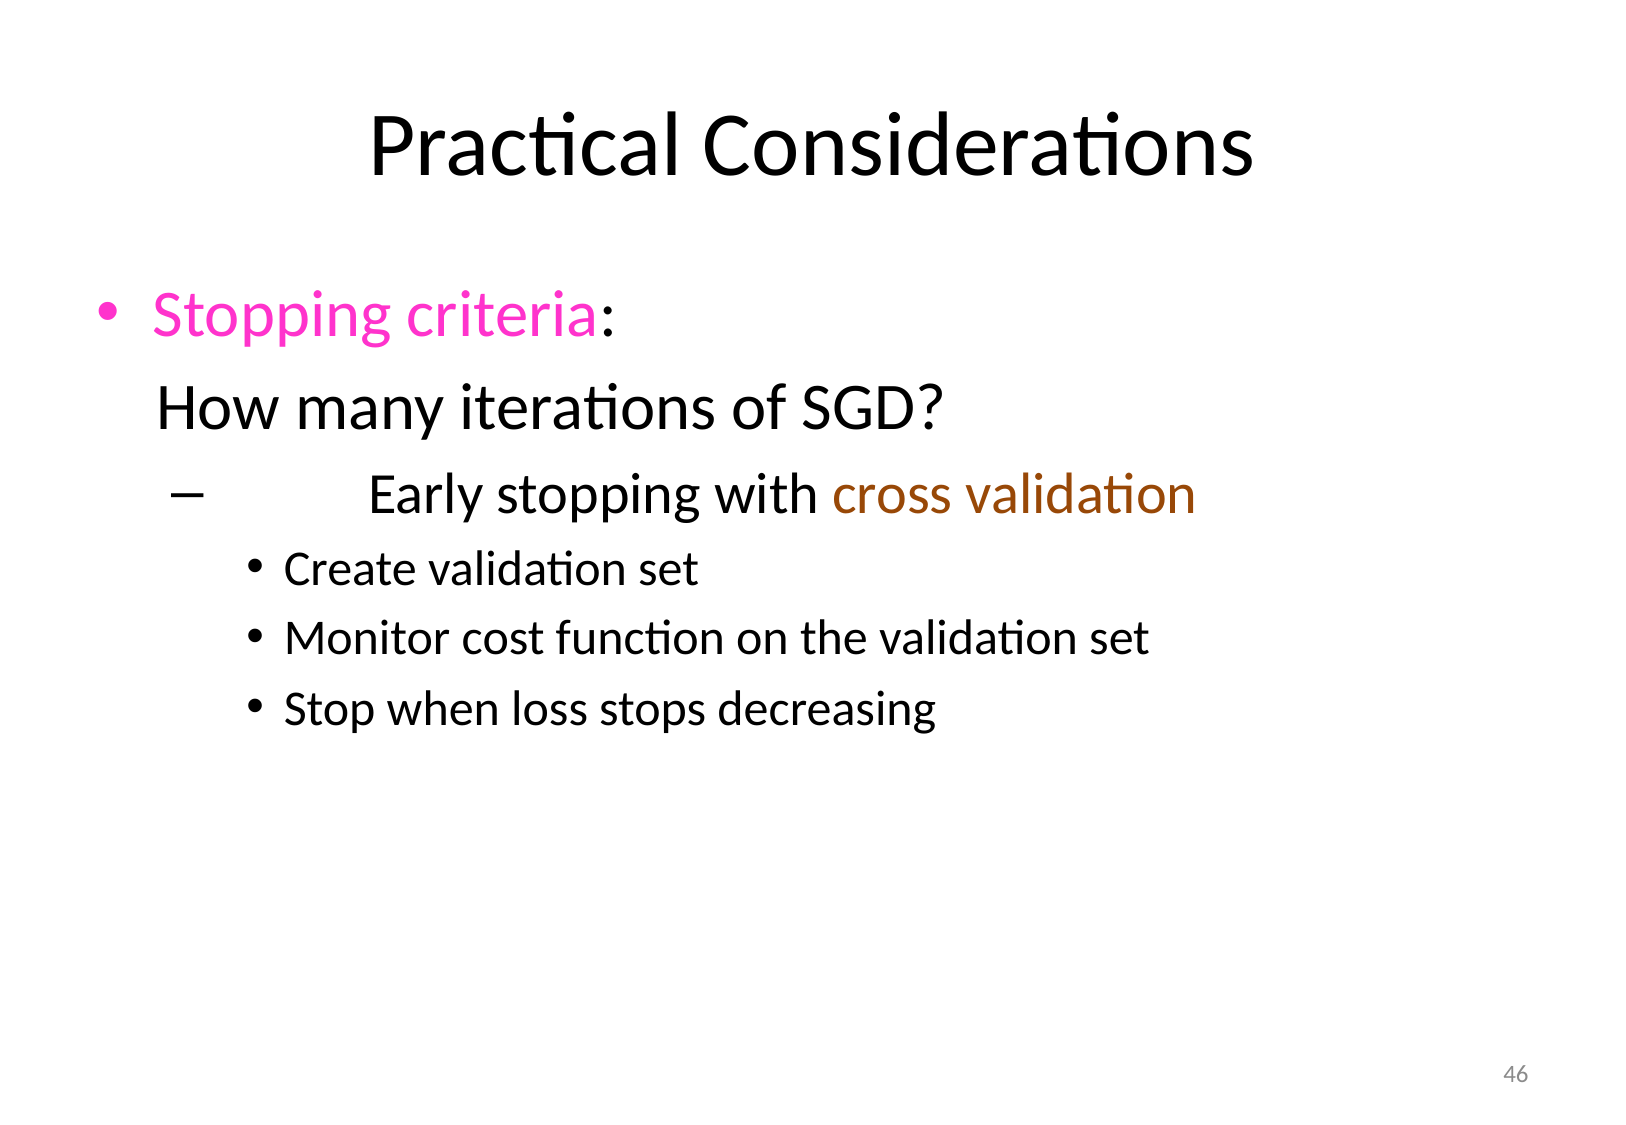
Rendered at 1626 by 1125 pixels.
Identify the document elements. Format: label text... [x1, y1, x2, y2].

title Practical Considerations [80, 44, 1544, 233]
slide_number 46 [1164, 1042, 1544, 1103]
list Stopping criteria: How many iterations of SGD? Early stopping with cross validation Create validation set Monitor cost function on the validation set Stop when loss stops decreasing [80, 262, 1544, 1006]
